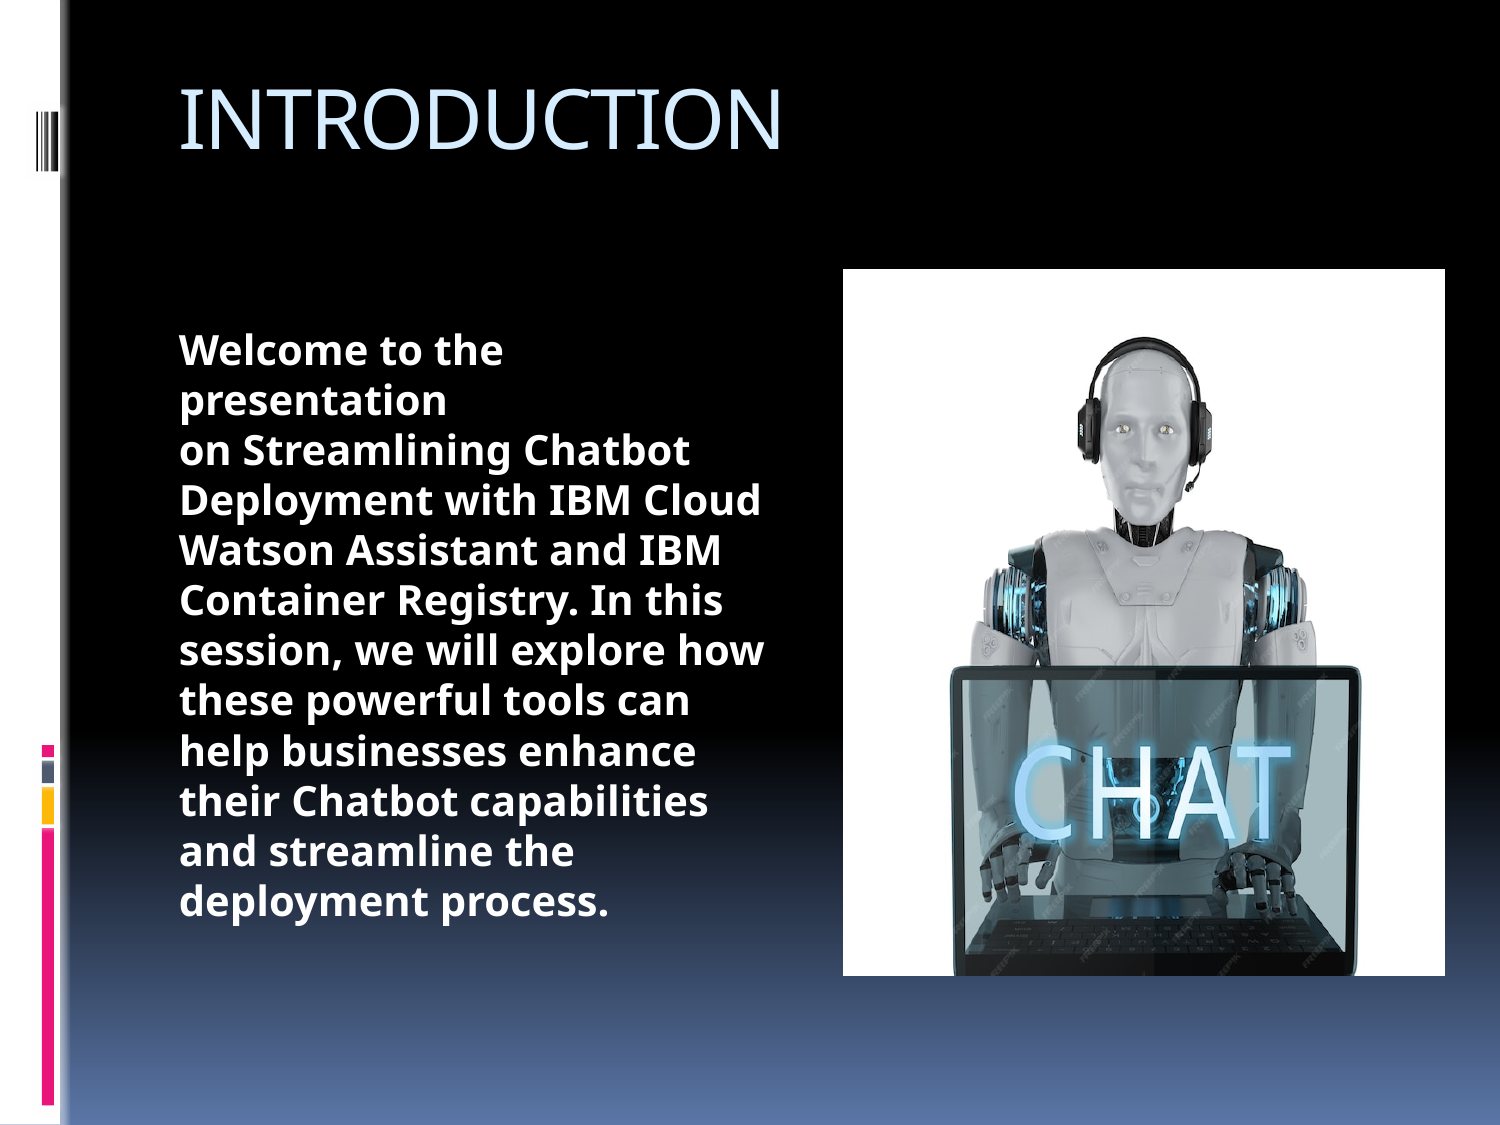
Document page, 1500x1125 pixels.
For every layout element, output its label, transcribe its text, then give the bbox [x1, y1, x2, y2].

list Welcome to the presentation on Streamlining Chatbot Deployment with IBM Cloud Watson Assistant and IBM Container Registry. In this session, we will explore how these powerful tools can help businesses enhance their Chatbot capabilities and streamline the deployment process. [164, 316, 792, 1125]
title INTRODUCTION [164, 58, 1383, 282]
picture [843, 269, 1445, 976]
